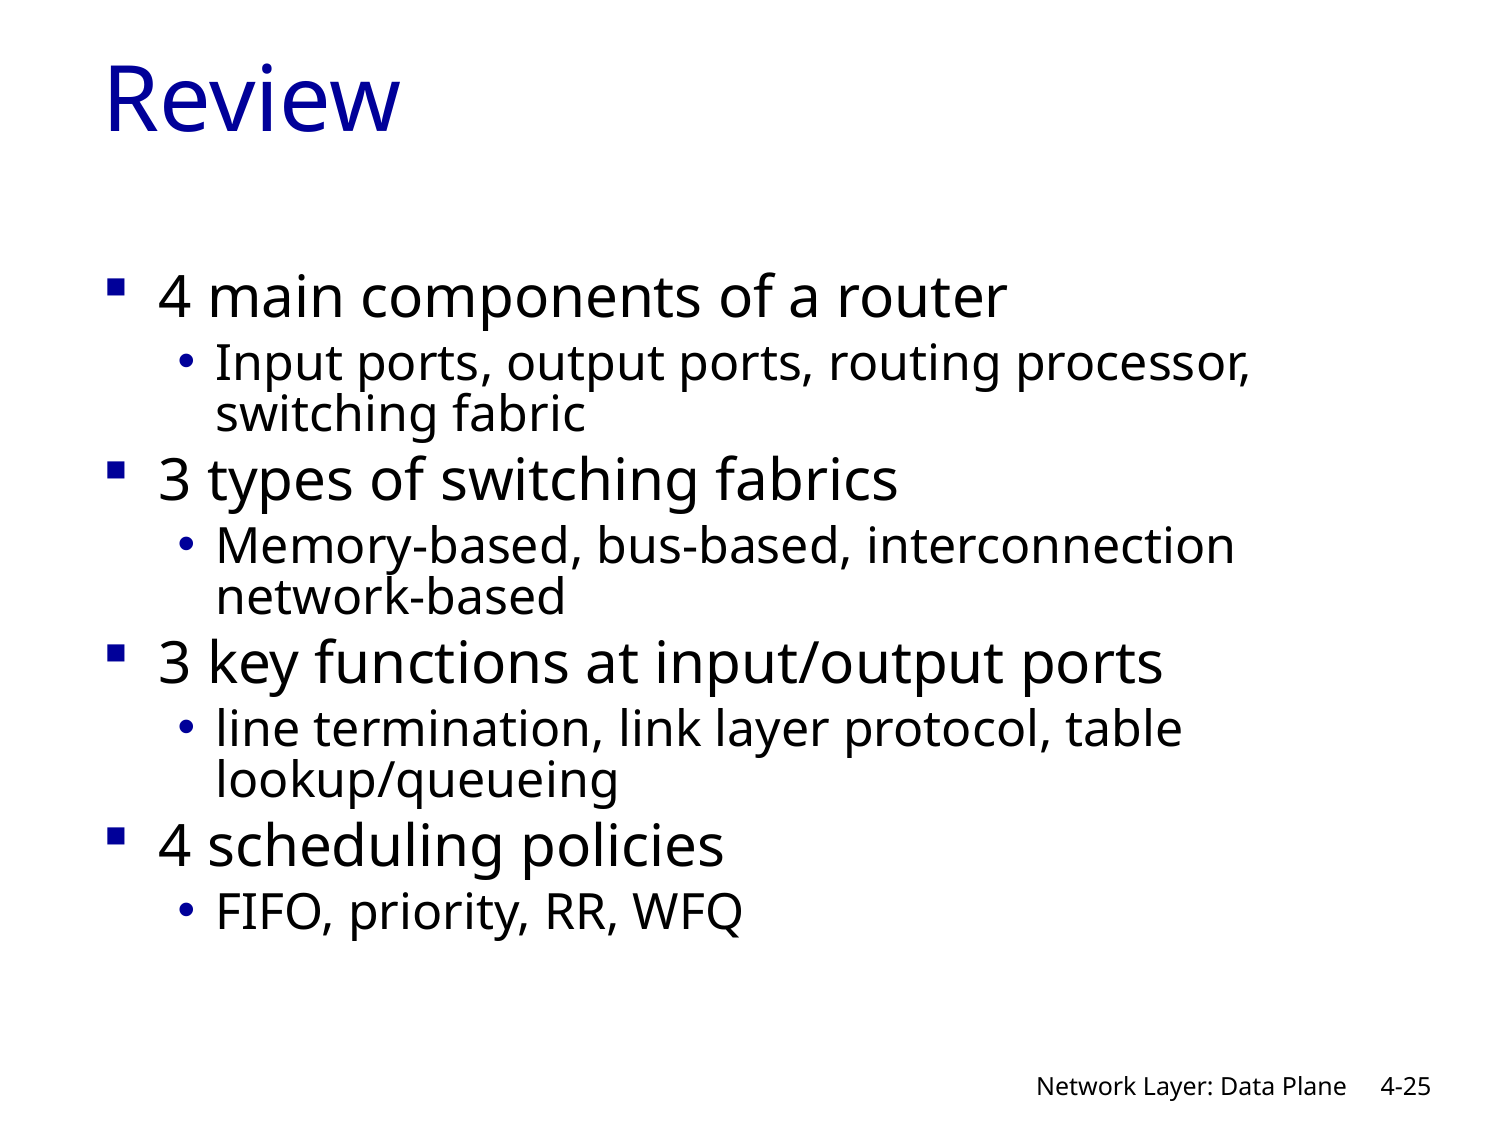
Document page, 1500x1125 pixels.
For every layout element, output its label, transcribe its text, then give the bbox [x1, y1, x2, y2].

title Review [87, 1, 1363, 189]
footer Network Layer: Data Plane [1005, 1063, 1363, 1103]
list 4 main components of a router Input ports, output ports, routing processor, switching fabric 3 types of switching fabrics Memory-based, bus-based, interconnection network-based 3 key functions at input/output ports line termination, link layer protocol, table lookup/queueing 4 scheduling policies FIFO, priority, RR, WFQ [87, 262, 1363, 1025]
slide_number 4-25 [1365, 1063, 1477, 1109]
